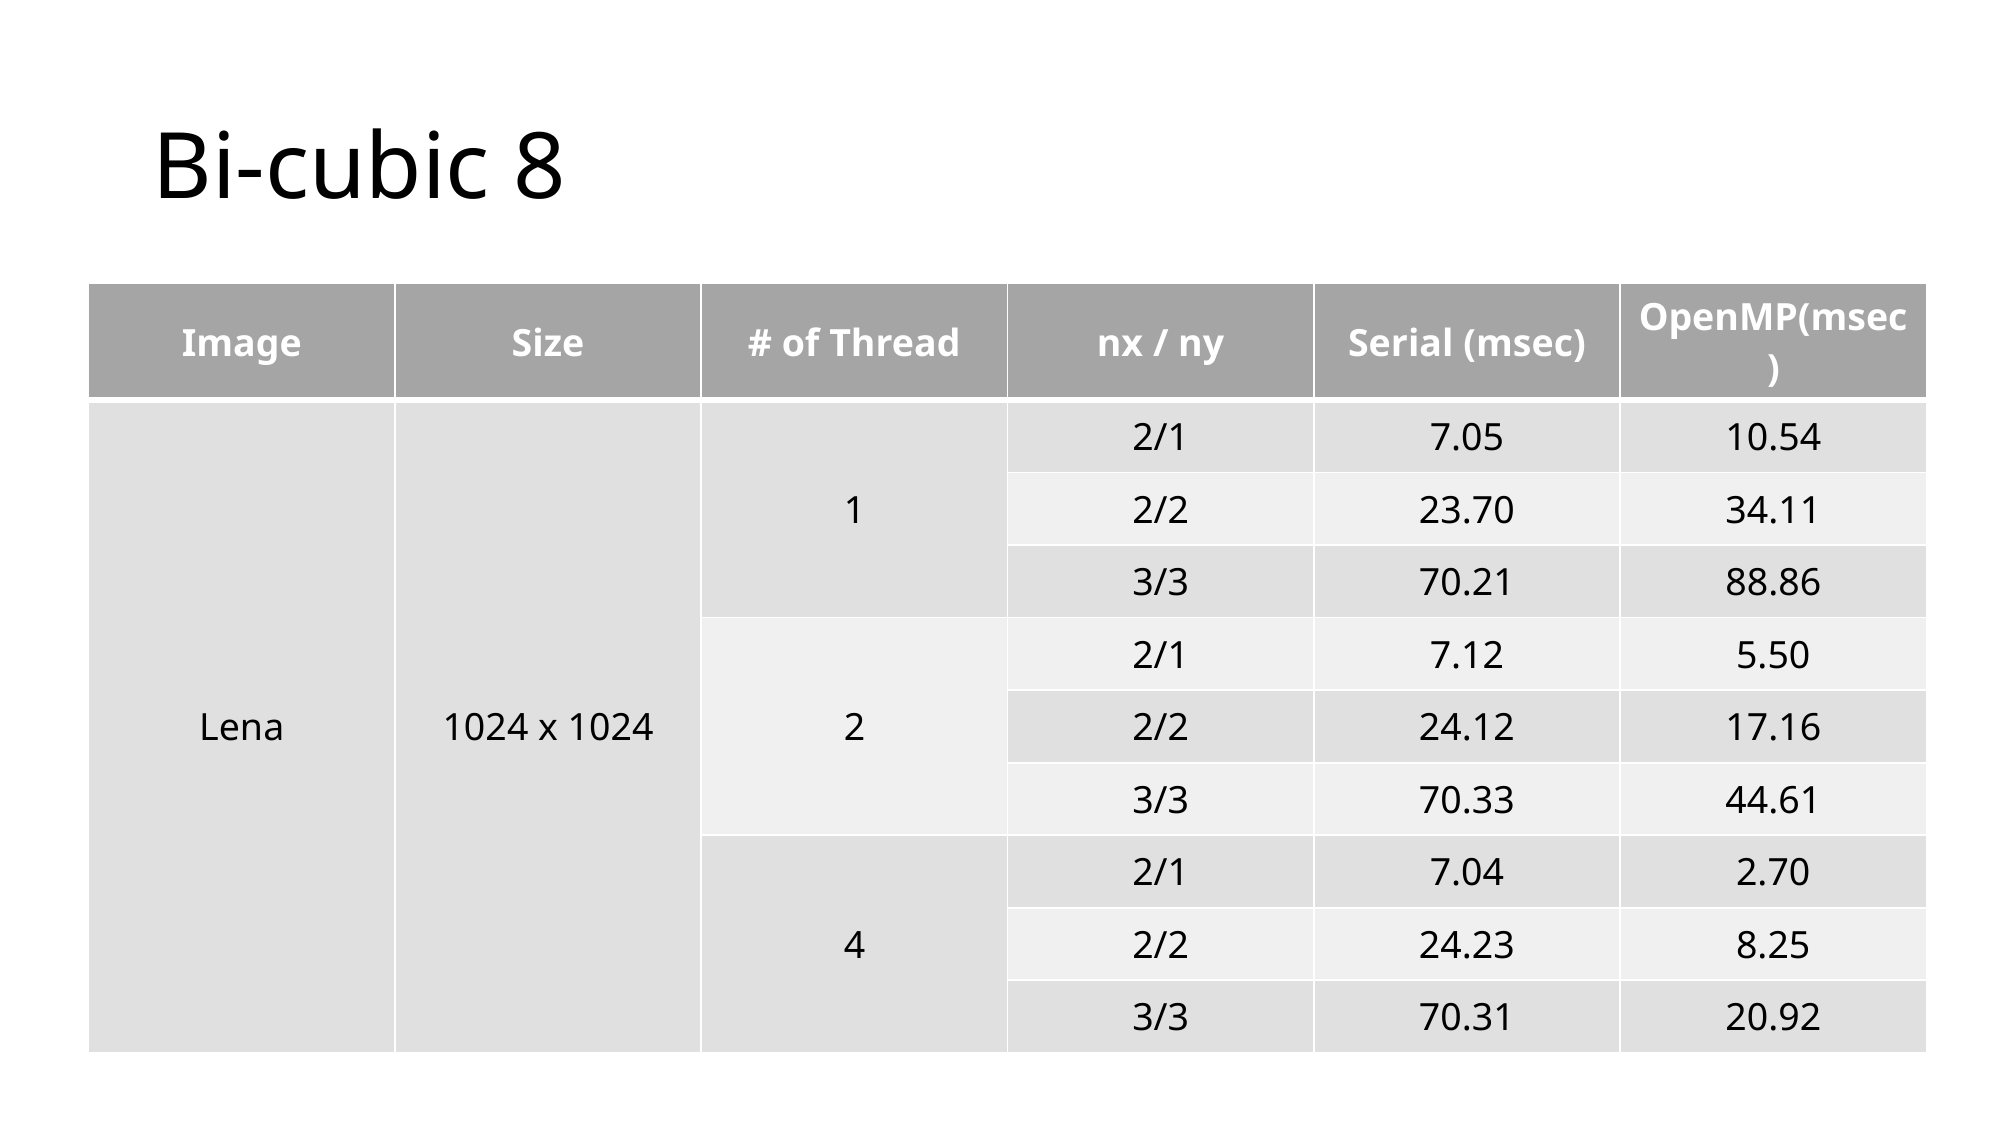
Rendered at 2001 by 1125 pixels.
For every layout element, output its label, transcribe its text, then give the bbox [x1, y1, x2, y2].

table_cell 5.50 [1621, 618, 1926, 689]
table_cell 1 [702, 403, 1007, 617]
table_cell 8.25 [1621, 909, 1926, 979]
table_cell 70.31 [1315, 981, 1619, 1052]
table_header Size [396, 284, 700, 397]
table_cell 20.92 [1621, 981, 1926, 1052]
table_cell 7.04 [1315, 836, 1619, 907]
table_cell Lena [89, 403, 394, 1052]
table_cell 10.54 [1621, 403, 1926, 472]
table_cell 70.21 [1315, 546, 1619, 617]
table_header # of Thread [702, 284, 1007, 397]
table_cell 3/3 [1008, 981, 1313, 1052]
table_cell 88.86 [1621, 546, 1926, 617]
table_cell 2/1 [1008, 836, 1313, 907]
table_cell 24.23 [1315, 909, 1619, 979]
table_cell 3/3 [1008, 764, 1313, 834]
table_cell 2/1 [1008, 618, 1313, 689]
table_cell 17.16 [1621, 691, 1926, 762]
table_cell 24.12 [1315, 691, 1619, 762]
table_cell 44.61 [1621, 764, 1926, 834]
table_cell 7.12 [1315, 618, 1619, 689]
table_cell 70.33 [1315, 764, 1619, 834]
table_cell 3/3 [1008, 546, 1313, 617]
table_cell 4 [702, 836, 1007, 1052]
table_cell 34.11 [1621, 473, 1926, 544]
table_cell 2.70 [1621, 836, 1926, 907]
title Bi-cubic 8 [137, 59, 1863, 278]
table_cell 2 [702, 618, 1007, 834]
table_cell 7.05 [1315, 403, 1619, 472]
table_header nx / ny [1008, 284, 1313, 397]
table_cell 2/2 [1008, 473, 1313, 544]
table_header Image [89, 284, 394, 397]
table_cell 2/1 [1008, 403, 1313, 472]
table_header OpenMP(msec) [1621, 284, 1926, 397]
table_cell 2/2 [1008, 691, 1313, 762]
table_cell 2/2 [1008, 909, 1313, 979]
table_cell 1024 x 1024 [396, 403, 700, 1052]
table_cell 23.70 [1315, 473, 1619, 544]
table_header Serial (msec) [1315, 284, 1619, 397]
